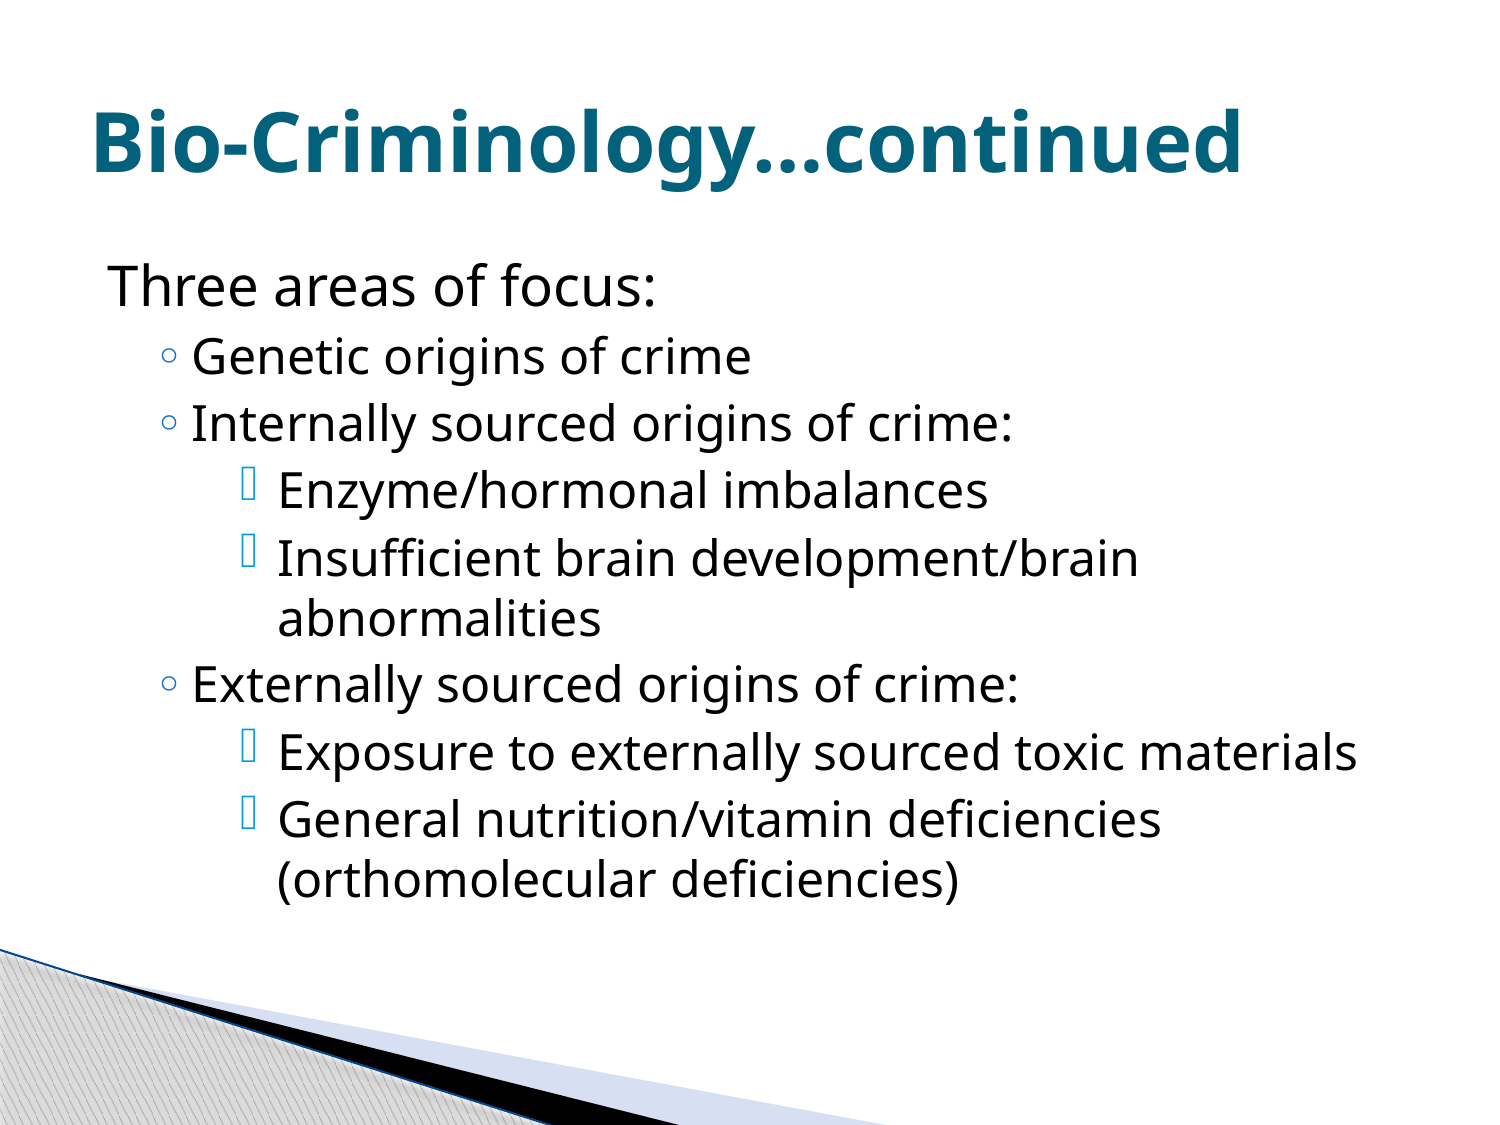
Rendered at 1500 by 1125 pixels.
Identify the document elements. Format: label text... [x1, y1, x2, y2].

list Three areas of focus: Genetic origins of crime Internally sourced origins of crime: Enzyme/hormonal imbalances Insufficient brain development/brain abnormalities Externally sourced origins of crime: Exposure to externally sourced toxic materials General nutrition/vitamin deficiencies (orthomolecular deficiencies) [75, 242, 1425, 986]
title Bio-Criminology…continued [75, 45, 1425, 233]
